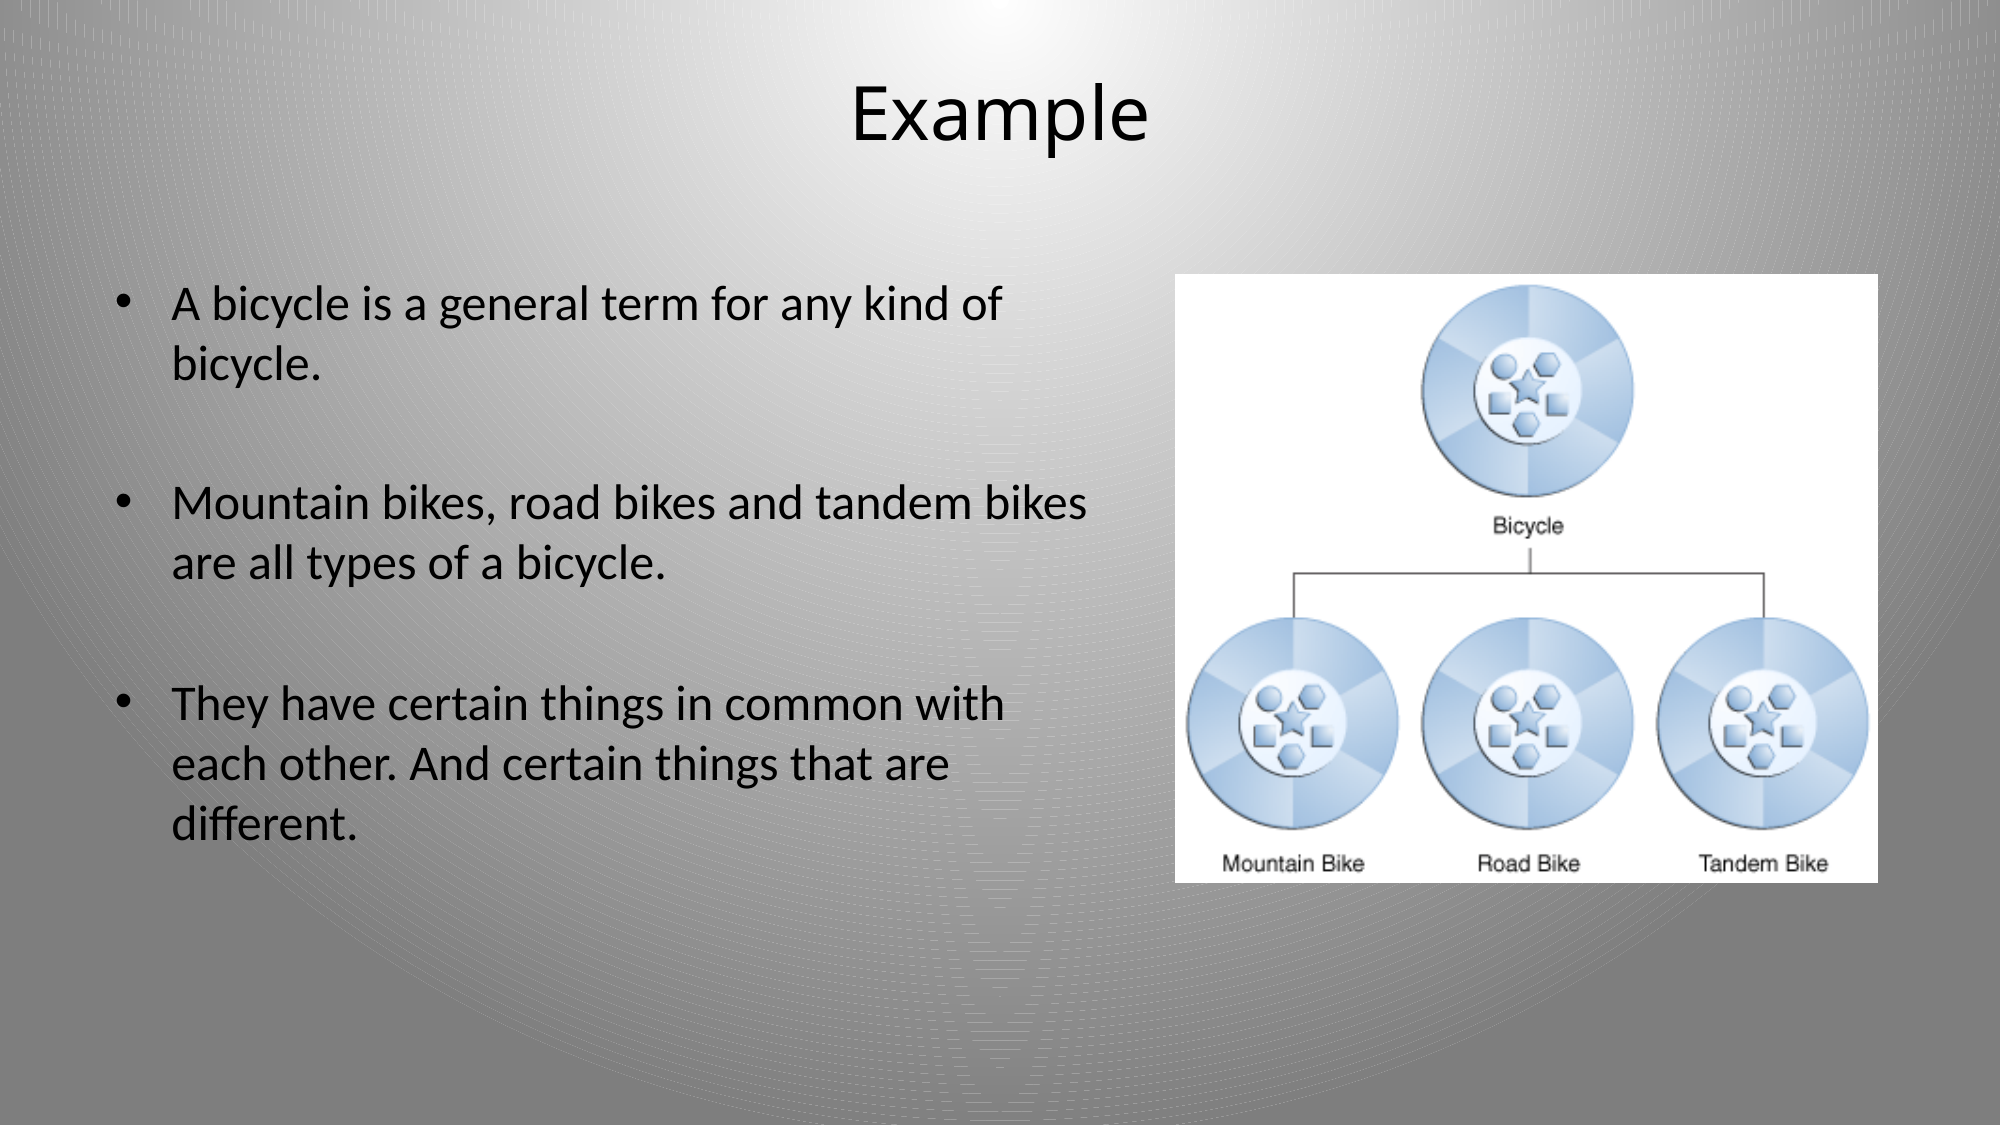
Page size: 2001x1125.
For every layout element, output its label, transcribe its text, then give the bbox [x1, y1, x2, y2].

list A bicycle is a general term for any kind of bicycle. Mountain bikes, road bikes and tandem bikes are all types of a bicycle. They have certain things in common with each other. And certain things that are different. [99, 262, 1125, 988]
picture [1174, 274, 1878, 884]
title Example [99, 45, 1900, 175]
